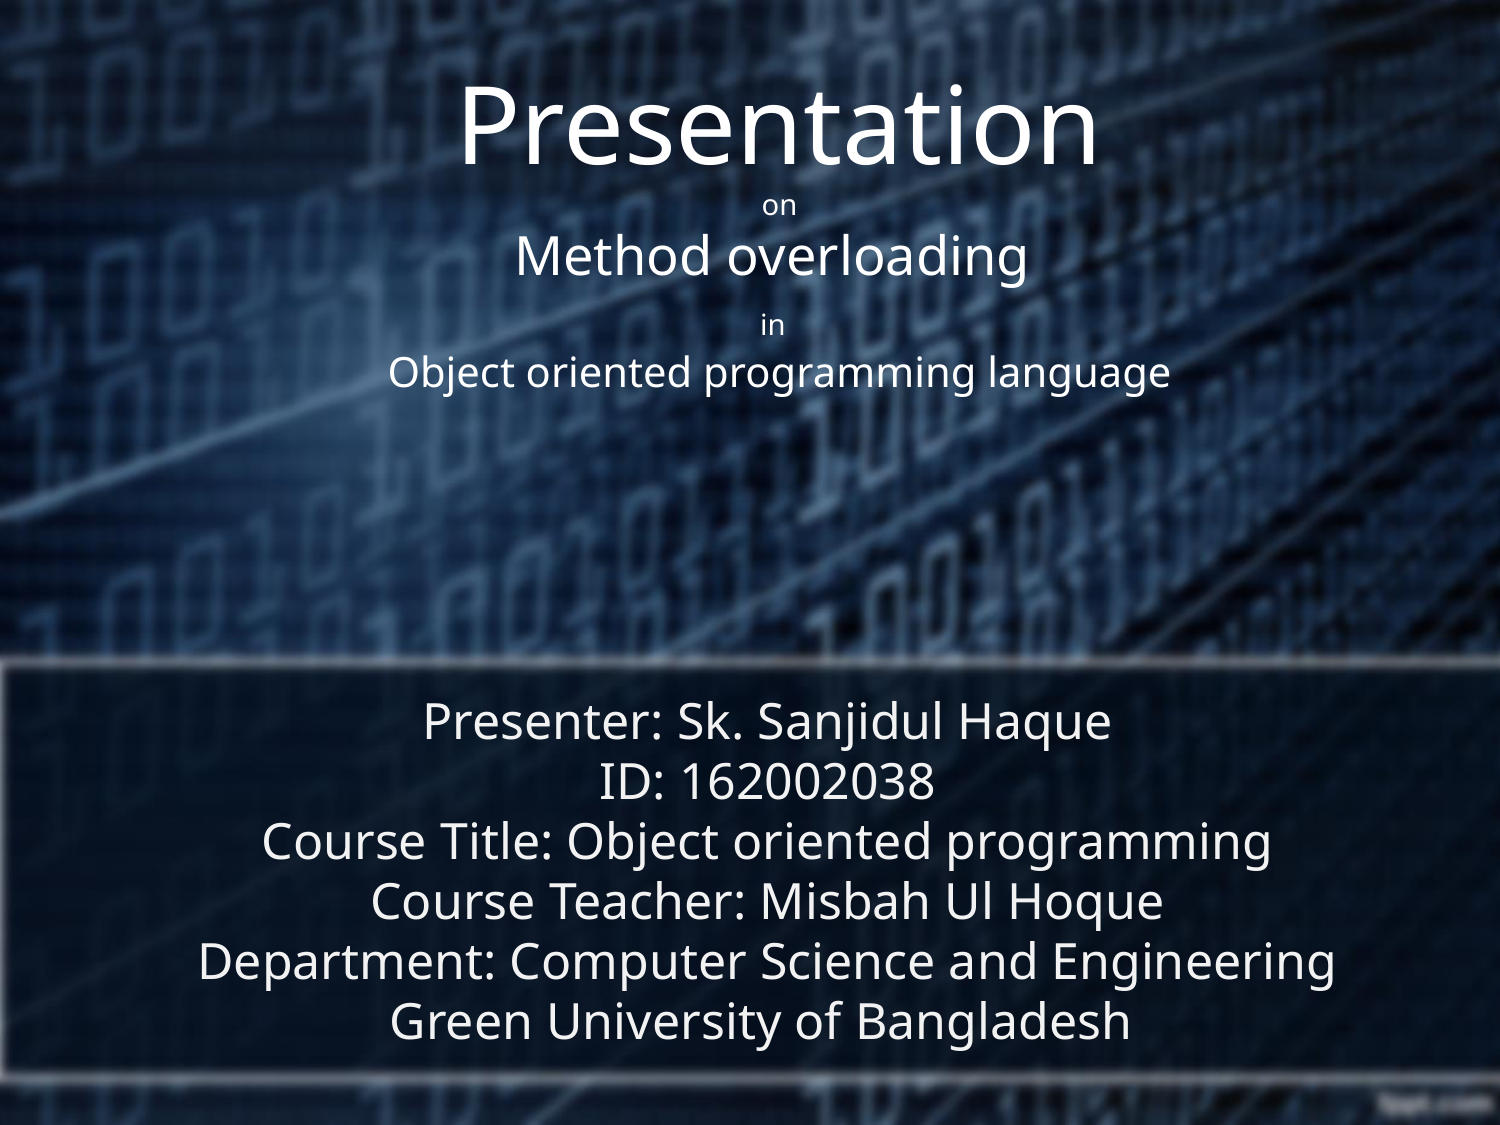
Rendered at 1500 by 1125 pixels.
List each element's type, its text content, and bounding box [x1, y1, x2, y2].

text_box Presenter: Sk. Sanjidul Haque ID: 162002038 Course Title: Object oriented programming Course Teacher: Misbah Ul Hoque Department: Computer Science and Engineering Green University of Bangladesh [53, 668, 1483, 1071]
picture [0, 0, 1500, 1125]
title Presentation on Method overloading in Object oriented programming language [312, 66, 1247, 386]
